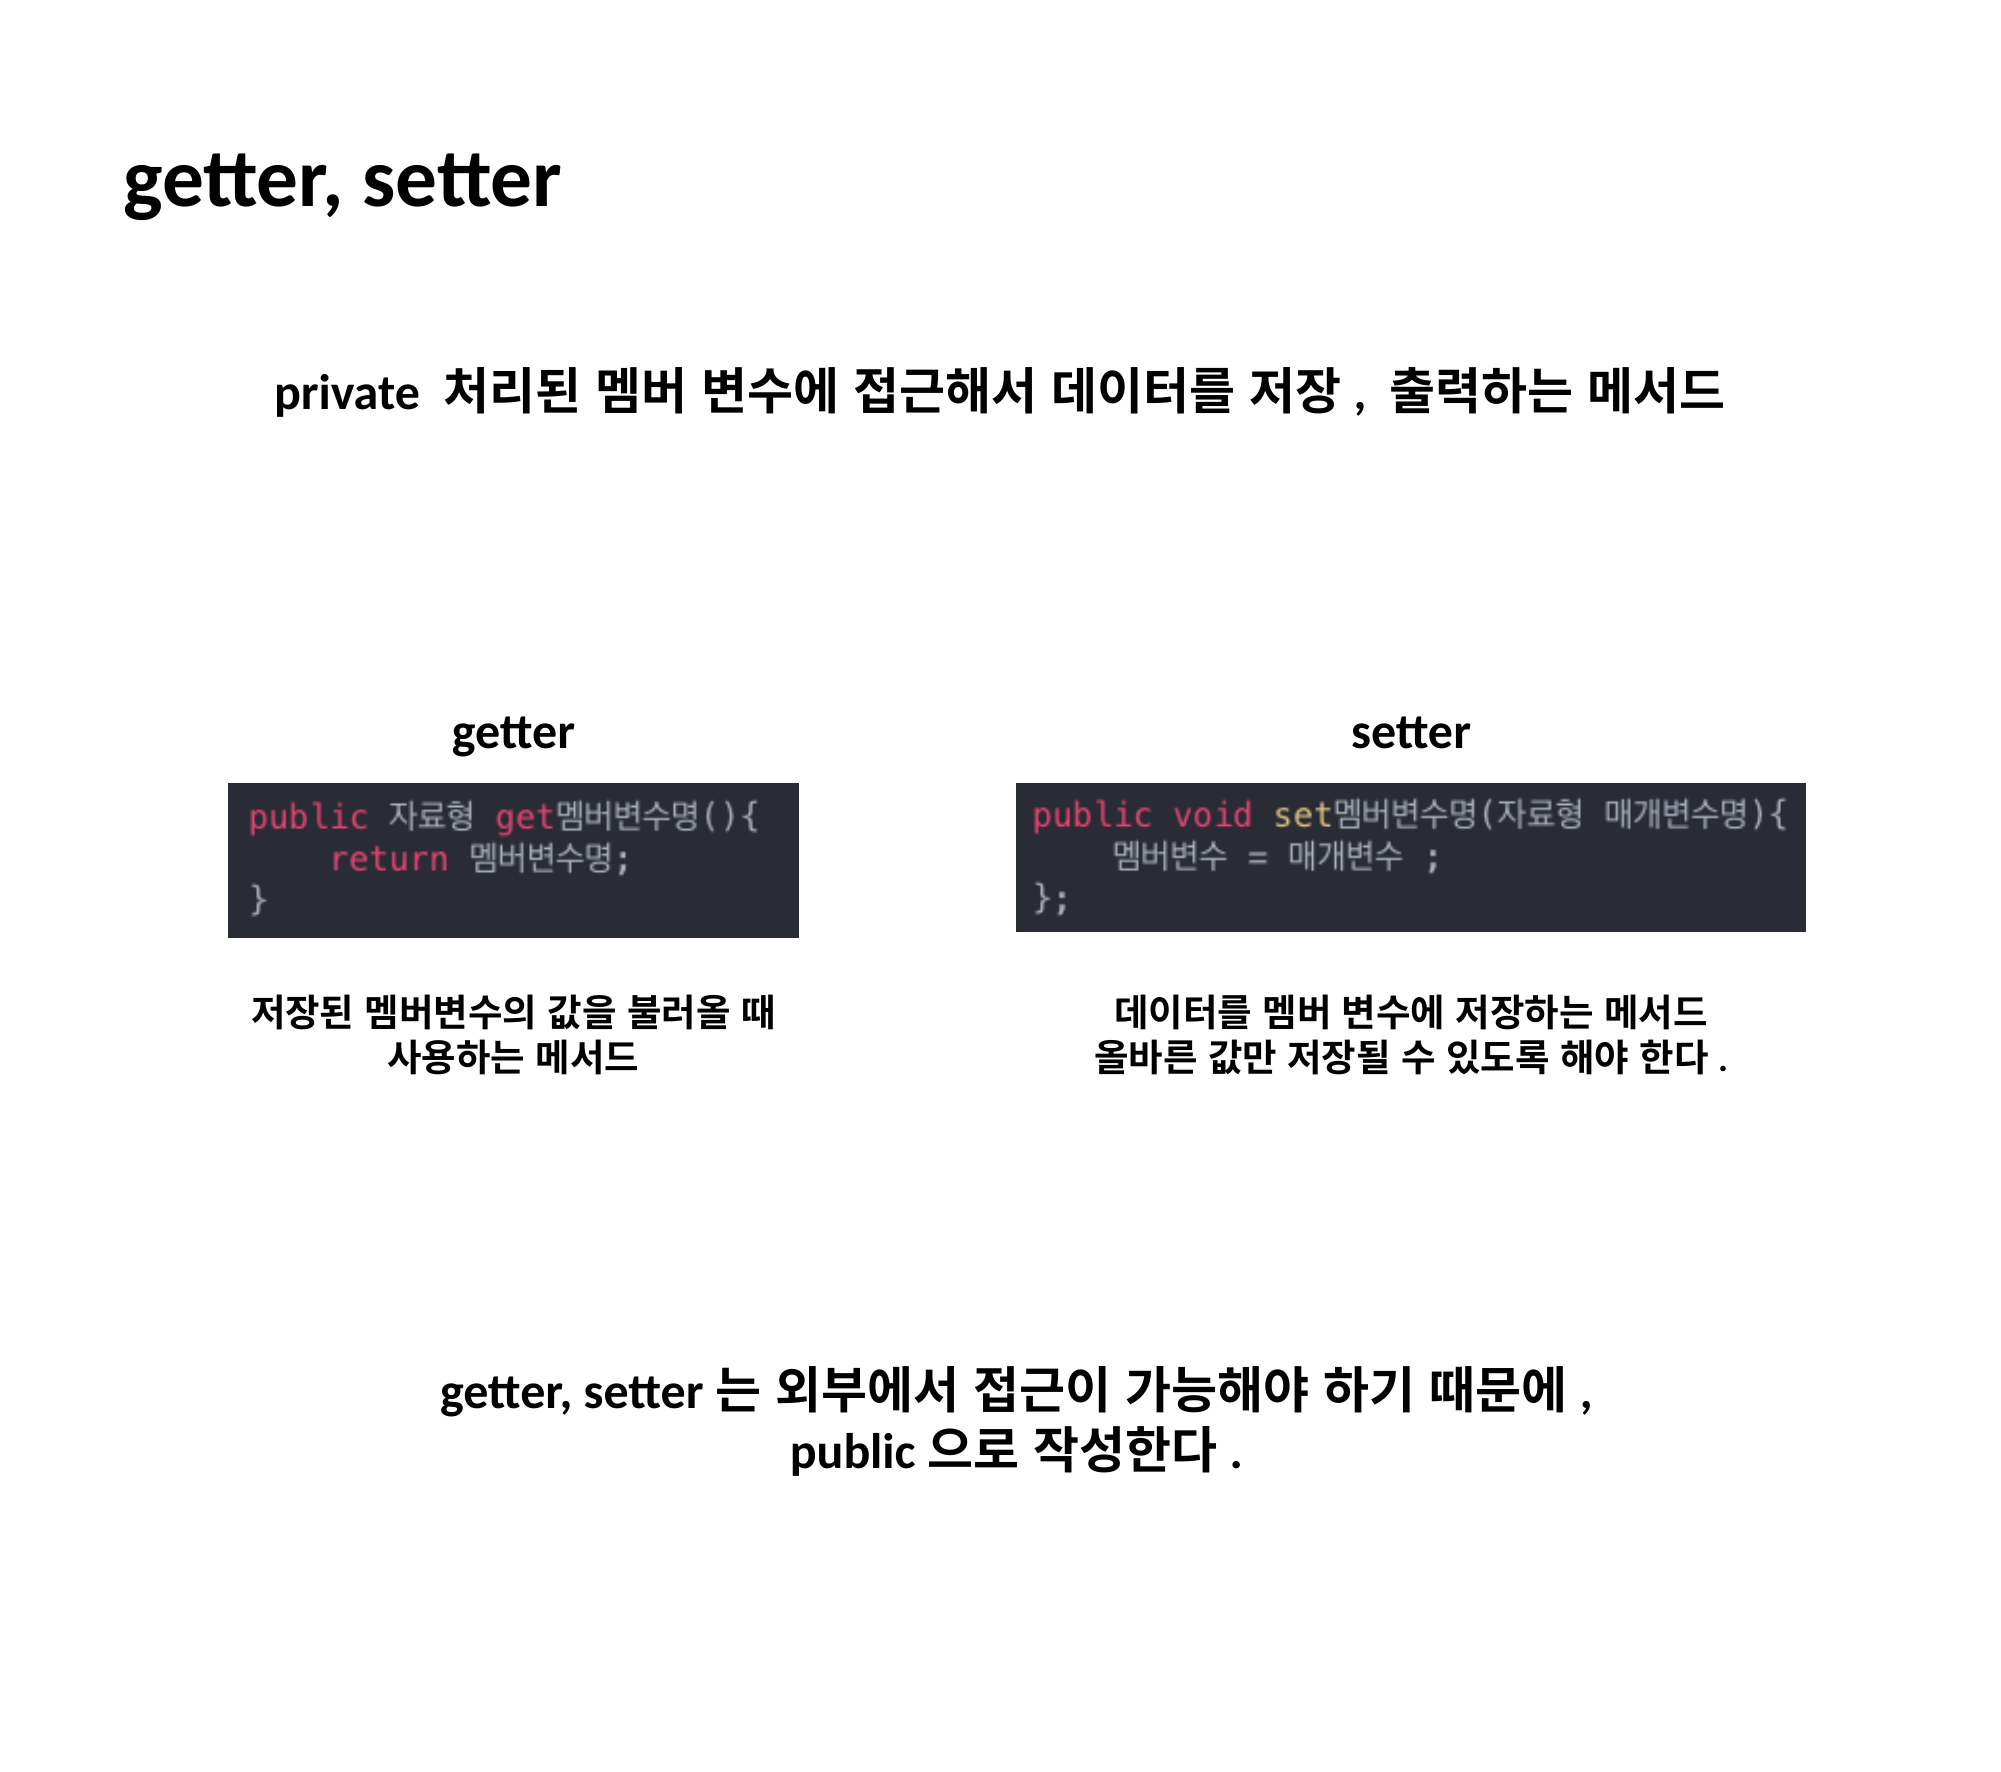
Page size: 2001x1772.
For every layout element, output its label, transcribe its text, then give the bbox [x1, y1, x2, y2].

text_box private 처리된 멤버 변수에 접근해서 데이터를 저장, 출력하는 메서드 [259, 352, 1741, 427]
text_box getter [437, 691, 591, 766]
picture [1016, 783, 1806, 932]
text_box getter, setter는 외부에서 접근이 가능해야 하기 때문에, public으로 작성한다. [425, 1351, 1608, 1486]
picture [228, 783, 799, 938]
text_box setter [1336, 691, 1486, 766]
text_box 저장된 멤버변수의 값을 불러올 때 사용하는 메서드 [236, 981, 791, 1087]
text_box 데이터를 멤버 변수에 저장하는 메서드 올바른 값만 저장될 수 있도록 해야 한다. [1079, 981, 1743, 1087]
text_box getter, setter [108, 115, 578, 231]
